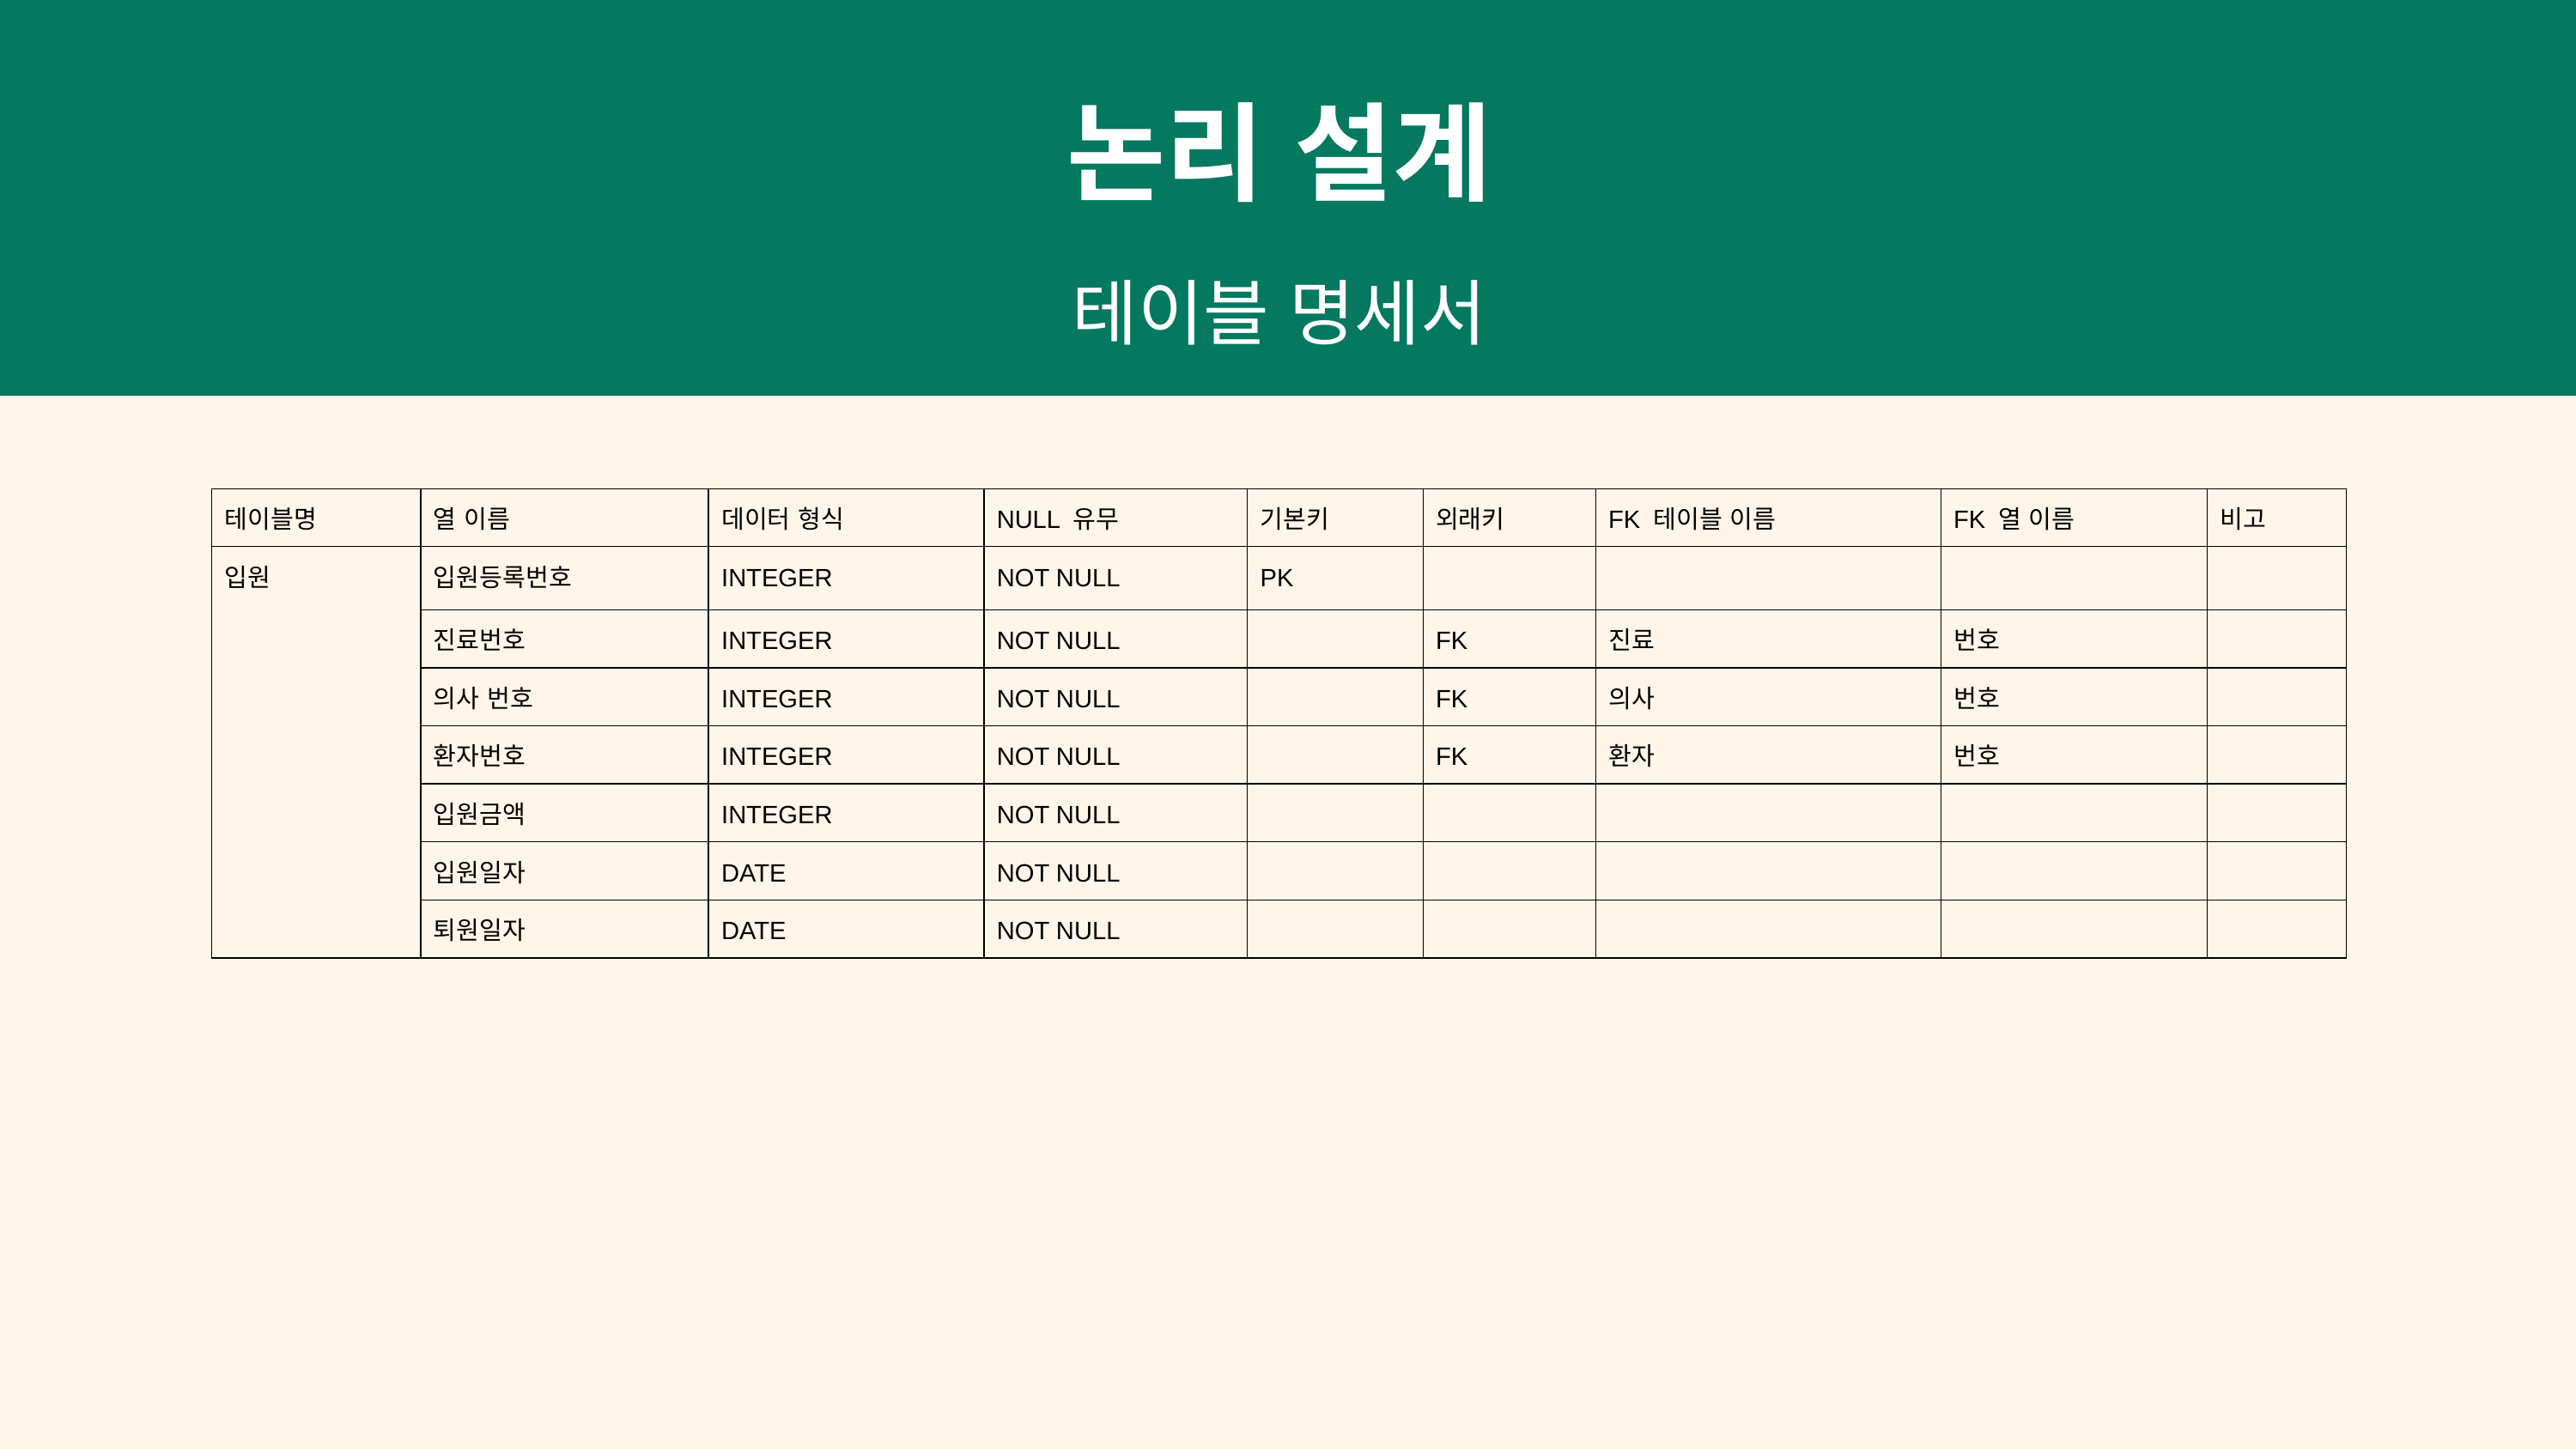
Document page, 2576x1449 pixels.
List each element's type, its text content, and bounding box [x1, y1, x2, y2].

table_cell 의사 [1596, 669, 1941, 725]
table_cell INTEGER [709, 547, 983, 609]
table_cell INTEGER [709, 785, 983, 841]
table_cell DATE [709, 900, 983, 957]
table_cell 입원금액 [422, 785, 708, 841]
table_cell 의사 번호 [422, 669, 708, 725]
table_header 비고 [2208, 489, 2346, 546]
table_cell [1596, 785, 1941, 841]
table_header FK 테이블 이름 [1596, 489, 1941, 546]
table_cell [1248, 900, 1423, 957]
table_cell [1424, 785, 1595, 841]
table_header FK 열 이름 [1941, 489, 2207, 546]
table_cell FK [1424, 669, 1595, 725]
table_cell [2208, 610, 2346, 667]
table_header 기본키 [1248, 489, 1423, 546]
table_cell FK [1424, 610, 1595, 667]
table_cell [1596, 842, 1941, 900]
table_header 외래키 [1424, 489, 1595, 546]
table_cell [2208, 785, 2346, 841]
table_cell PK [1248, 547, 1423, 609]
table_cell NOT NULL [985, 726, 1247, 783]
table_cell 퇴원일자 [422, 900, 708, 957]
table_cell 진료번호 [422, 610, 708, 667]
table_cell [1248, 726, 1423, 783]
table_cell [1941, 900, 2207, 957]
table_cell INTEGER [709, 726, 983, 783]
table_cell 번호 [1941, 610, 2207, 667]
table_cell [2208, 726, 2346, 783]
table_cell [1248, 669, 1423, 725]
table_cell [1424, 900, 1595, 957]
table_cell [1248, 610, 1423, 667]
table_cell [2208, 842, 2346, 900]
table_cell 환자 [1596, 726, 1941, 783]
table_cell [1596, 547, 1941, 609]
table_header 데이터 형식 [709, 489, 983, 546]
table_cell NOT NULL [985, 900, 1247, 957]
table_cell [2208, 547, 2346, 609]
table_cell 입원등록번호 [422, 547, 708, 609]
table_cell [1596, 900, 1941, 957]
table_cell NOT NULL [985, 785, 1247, 841]
table_cell [2208, 900, 2346, 957]
table_cell INTEGER [709, 669, 983, 725]
table_cell [1248, 842, 1423, 900]
table_cell NOT NULL [985, 669, 1247, 725]
table_cell [1424, 547, 1595, 609]
table_cell 번호 [1941, 726, 2207, 783]
table_cell [1941, 842, 2207, 900]
table_cell NOT NULL [985, 610, 1247, 667]
table_cell 번호 [1941, 669, 2207, 725]
table_cell INTEGER [709, 610, 983, 667]
table_cell 진료 [1596, 610, 1941, 667]
table_header 테이블명 [212, 489, 420, 546]
table_cell NOT NULL [985, 842, 1247, 900]
table_cell [1941, 547, 2207, 609]
table_cell [2208, 669, 2346, 725]
table_cell 환자번호 [422, 726, 708, 783]
table_cell NOT NULL [985, 547, 1247, 609]
table_cell DATE [709, 842, 983, 900]
picture [0, 0, 2576, 397]
table_cell [1941, 785, 2207, 841]
table_cell [1424, 842, 1595, 900]
table_cell 입원일자 [422, 842, 708, 900]
table_cell [1248, 785, 1423, 841]
table_header 열 이름 [422, 489, 708, 546]
table_cell 입원 [212, 547, 420, 957]
table_header NULL 유무 [985, 489, 1247, 546]
table_cell FK [1424, 726, 1595, 783]
